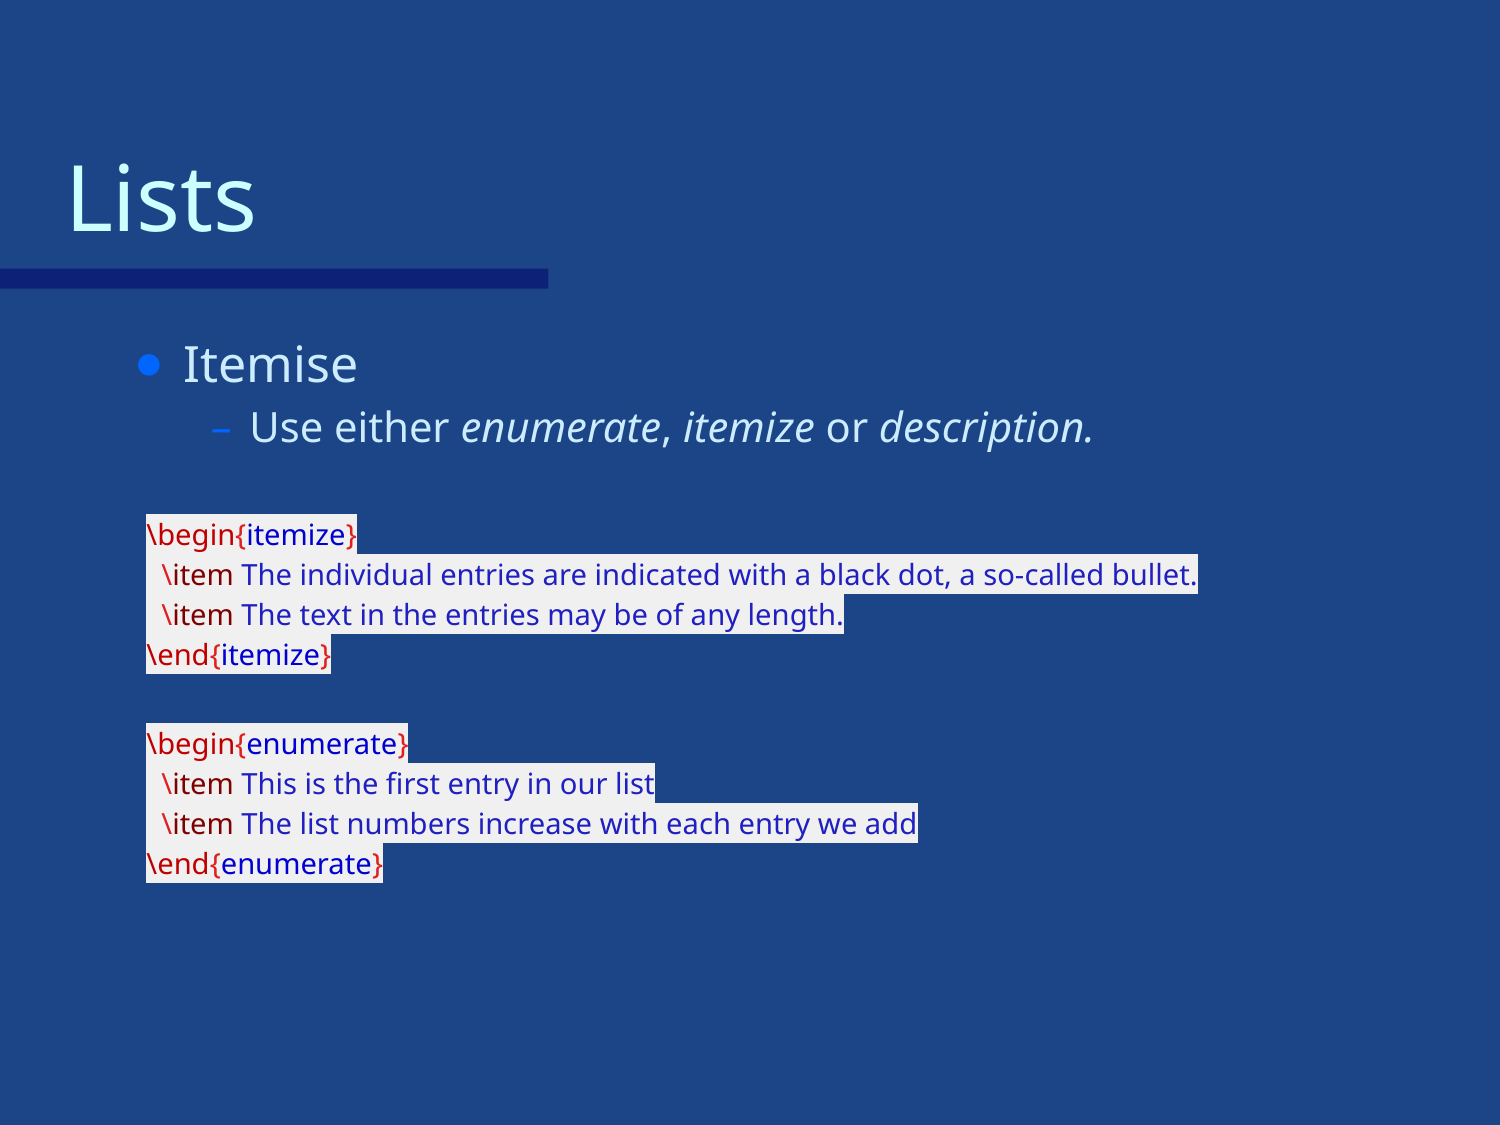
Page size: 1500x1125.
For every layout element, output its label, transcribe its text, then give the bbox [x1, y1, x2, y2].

list Itemise Use either enumerate, itemize or description. \begin{itemize} \item The individual entries are indicated with a black dot, a so-called bullet. \item The text in the entries may be of any length. \end{itemize} \begin{enumerate} \item This is the first entry in our list \item The list numbers increase with each entry we add \end{enumerate} [112, 324, 1388, 1000]
title Lists [49, 69, 1325, 257]
